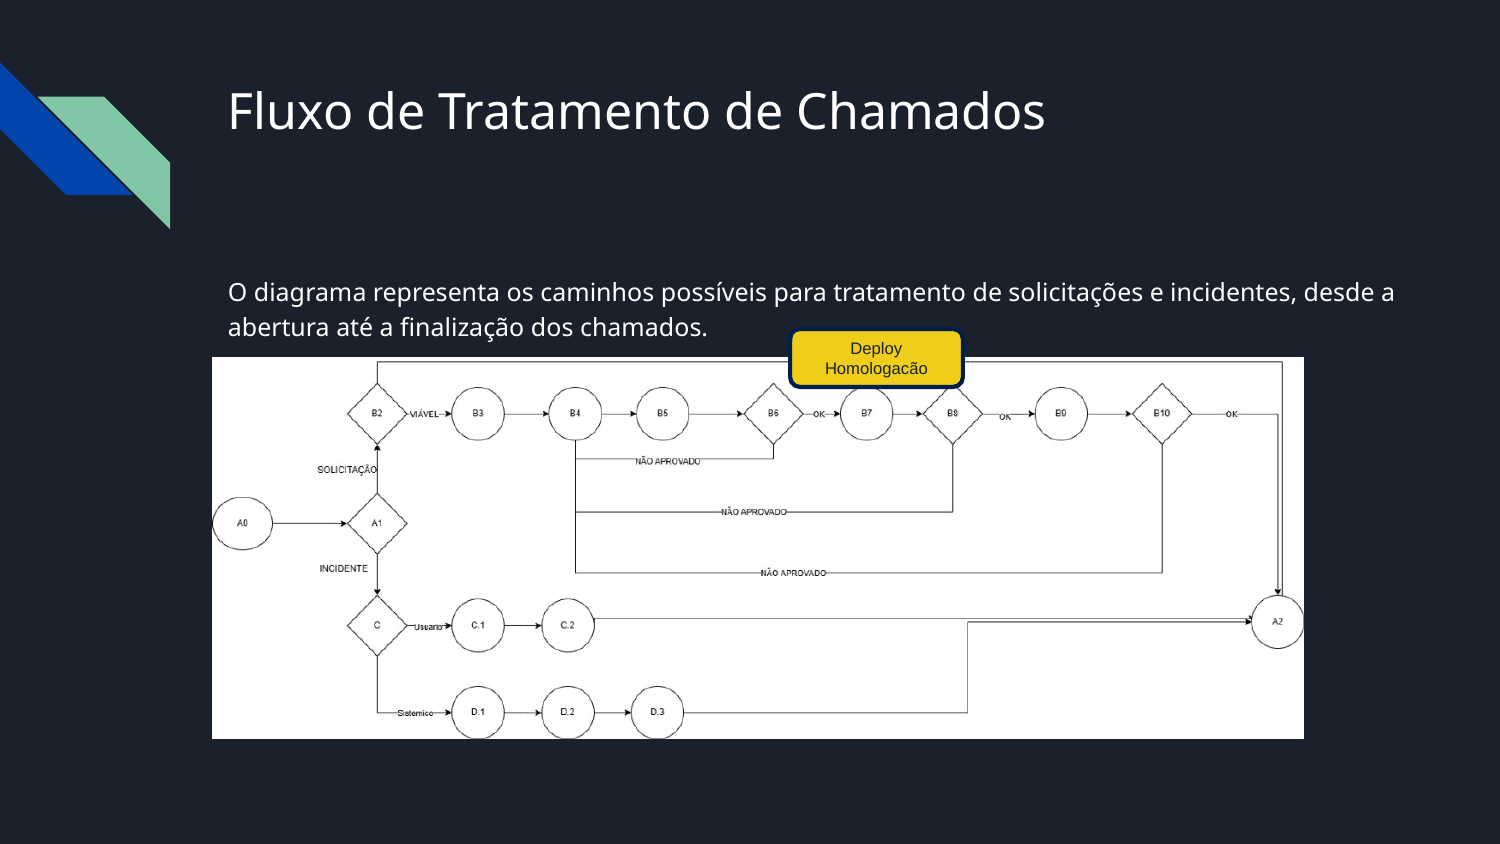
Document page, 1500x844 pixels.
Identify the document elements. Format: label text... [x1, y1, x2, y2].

text_box Deploy Homologacão [788, 326, 965, 356]
picture [212, 357, 1304, 739]
list O diagrama representa os caminhos possíveis para tratamento de solicitações e incidentes, desde a abertura até a finalização dos chamados. [212, 257, 1417, 788]
title Fluxo de Tratamento de Chamados [212, 64, 1368, 215]
